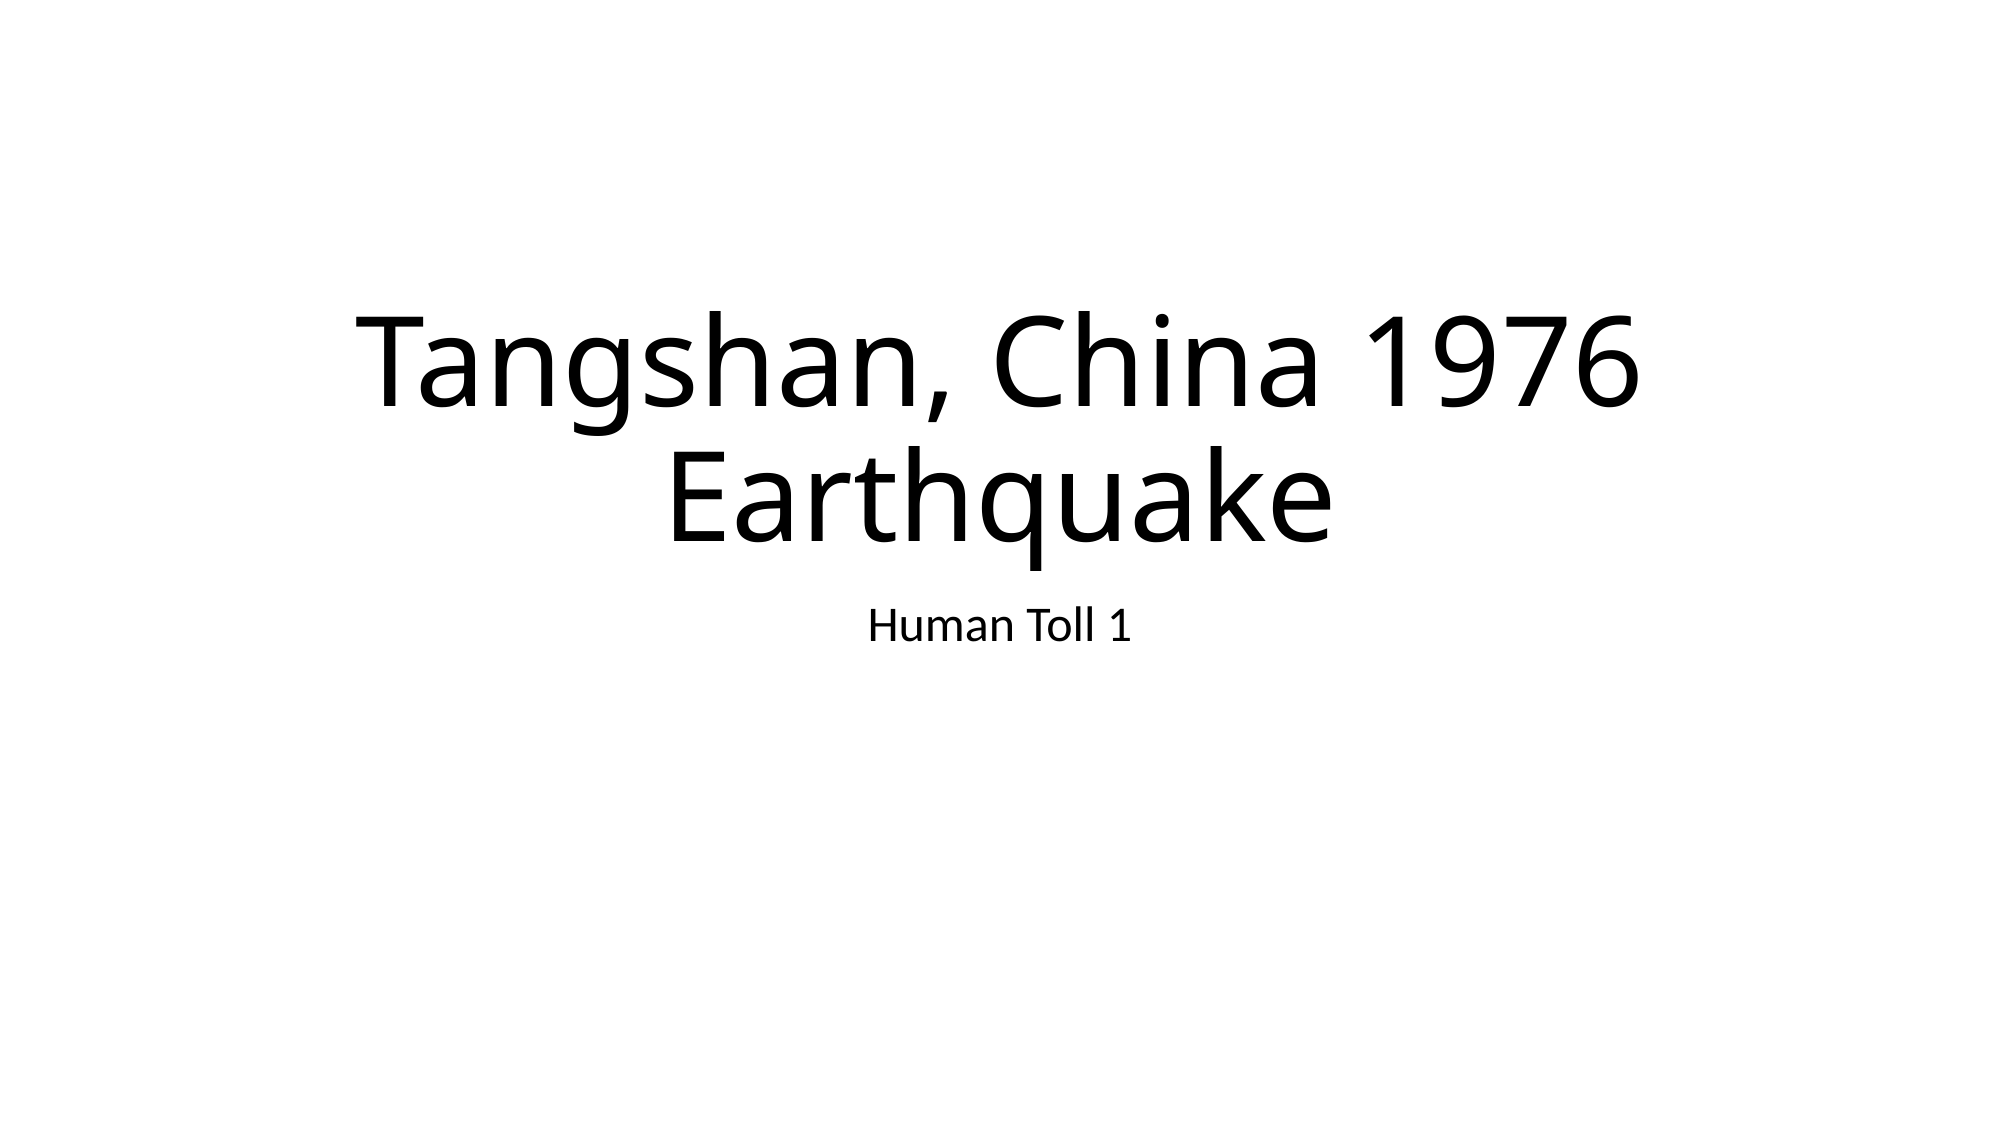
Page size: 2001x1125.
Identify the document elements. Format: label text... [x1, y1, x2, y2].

title Tangshan, China 1976 Earthquake [249, 184, 1750, 576]
subtitle Human Toll 1 [249, 590, 1750, 863]
